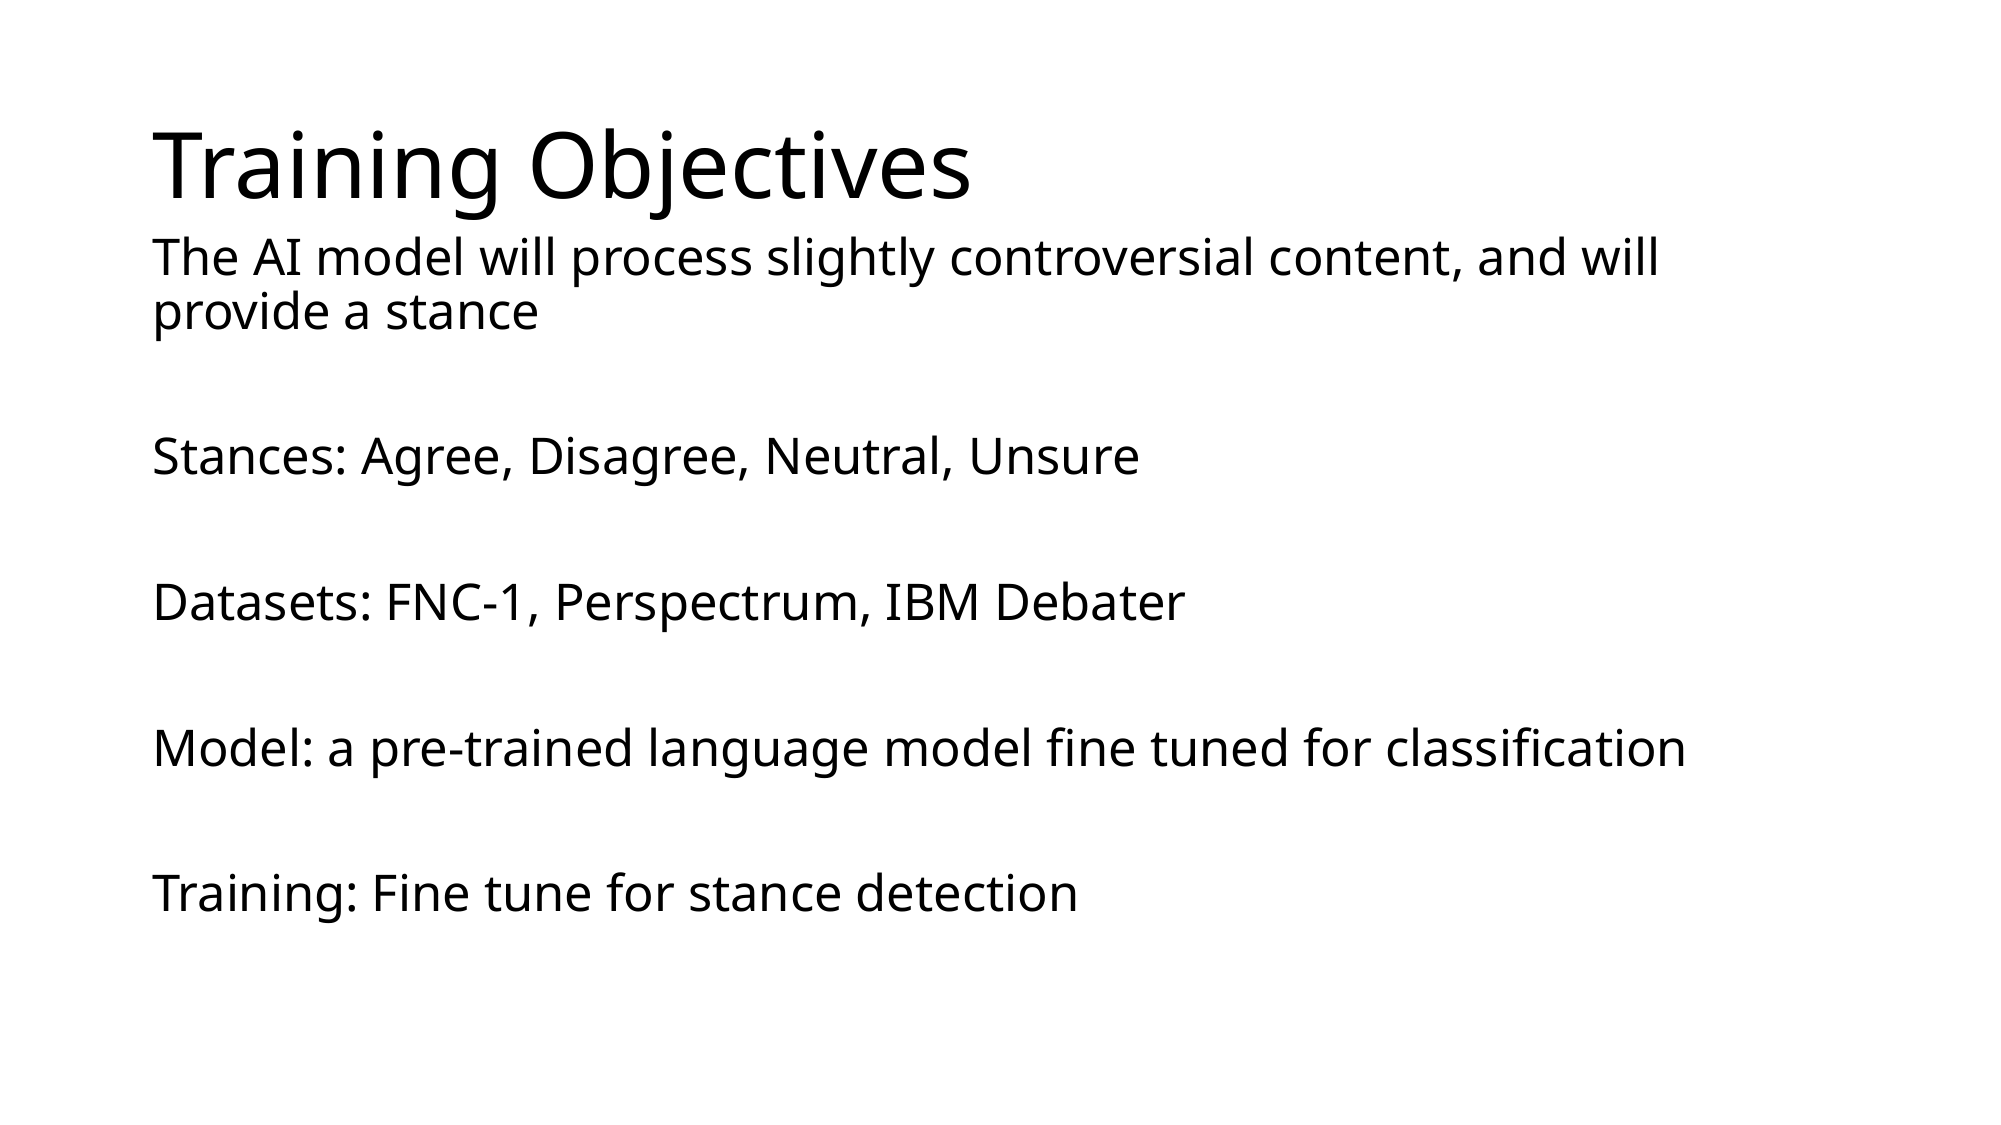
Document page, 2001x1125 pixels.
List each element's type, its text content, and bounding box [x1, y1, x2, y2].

title Training Objectives [137, 59, 1863, 223]
list The AI model will process slightly controversial content, and will provide a stance Stances: Agree, Disagree, Neutral, Unsure Datasets: FNC-1, Perspectrum, IBM Debater Model: a pre-trained language model fine tuned for classification Training: Fine tune for stance detection [137, 223, 1863, 938]
